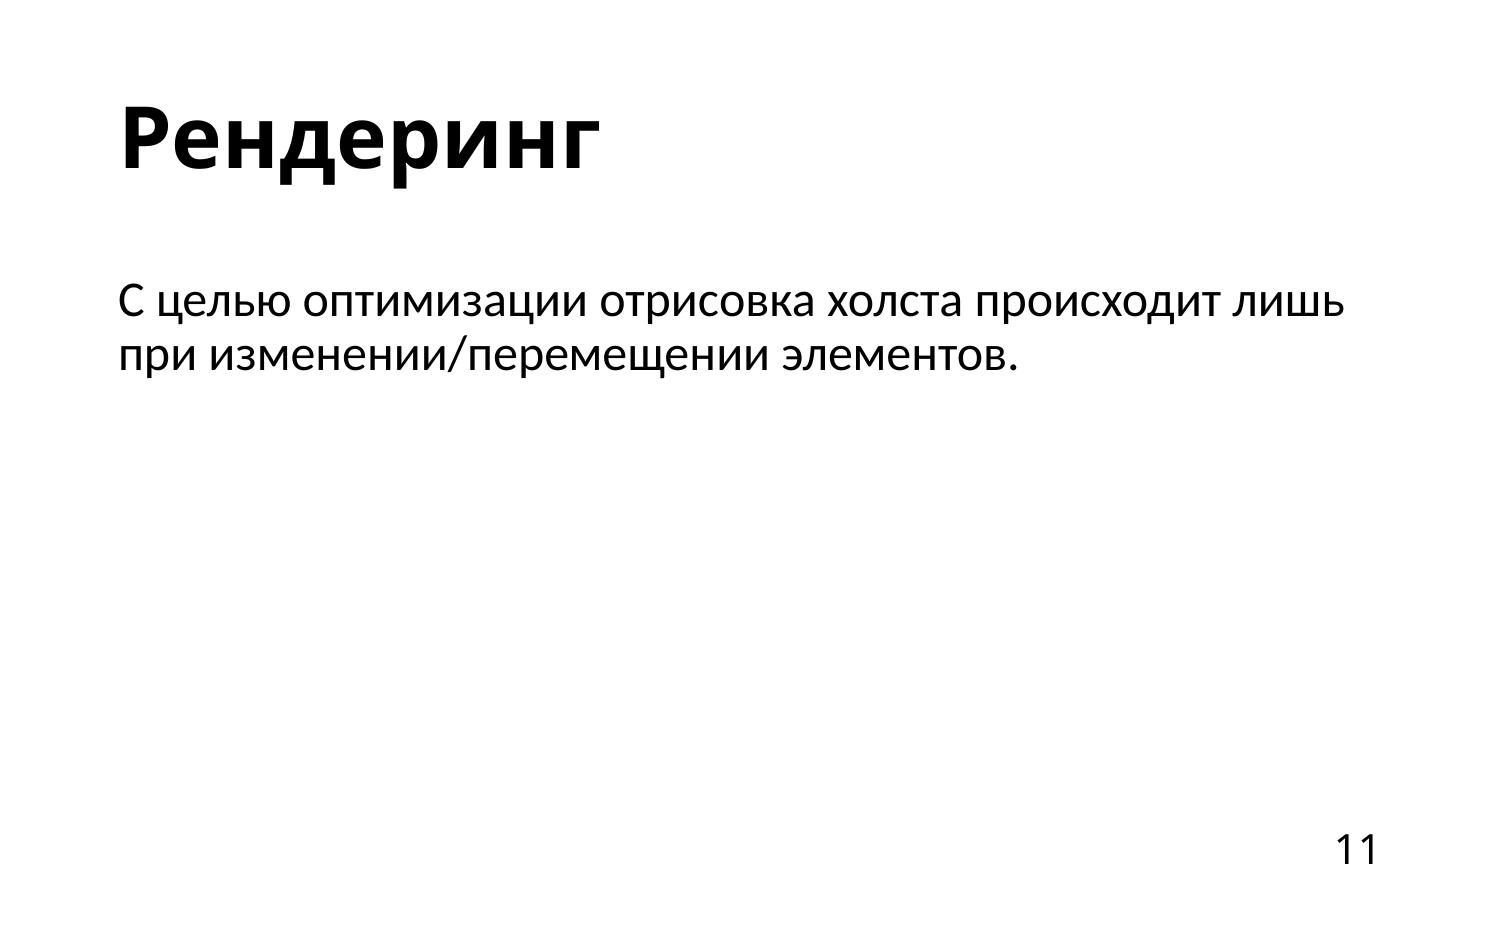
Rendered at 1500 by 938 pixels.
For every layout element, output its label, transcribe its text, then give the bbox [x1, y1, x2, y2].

slide_number 11 [1059, 811, 1397, 892]
list С целью оптимизации отрисовка холста происходит лишь при изменении/перемещении элементов. [103, 265, 1397, 881]
title Рендеринг [103, 49, 1397, 232]
